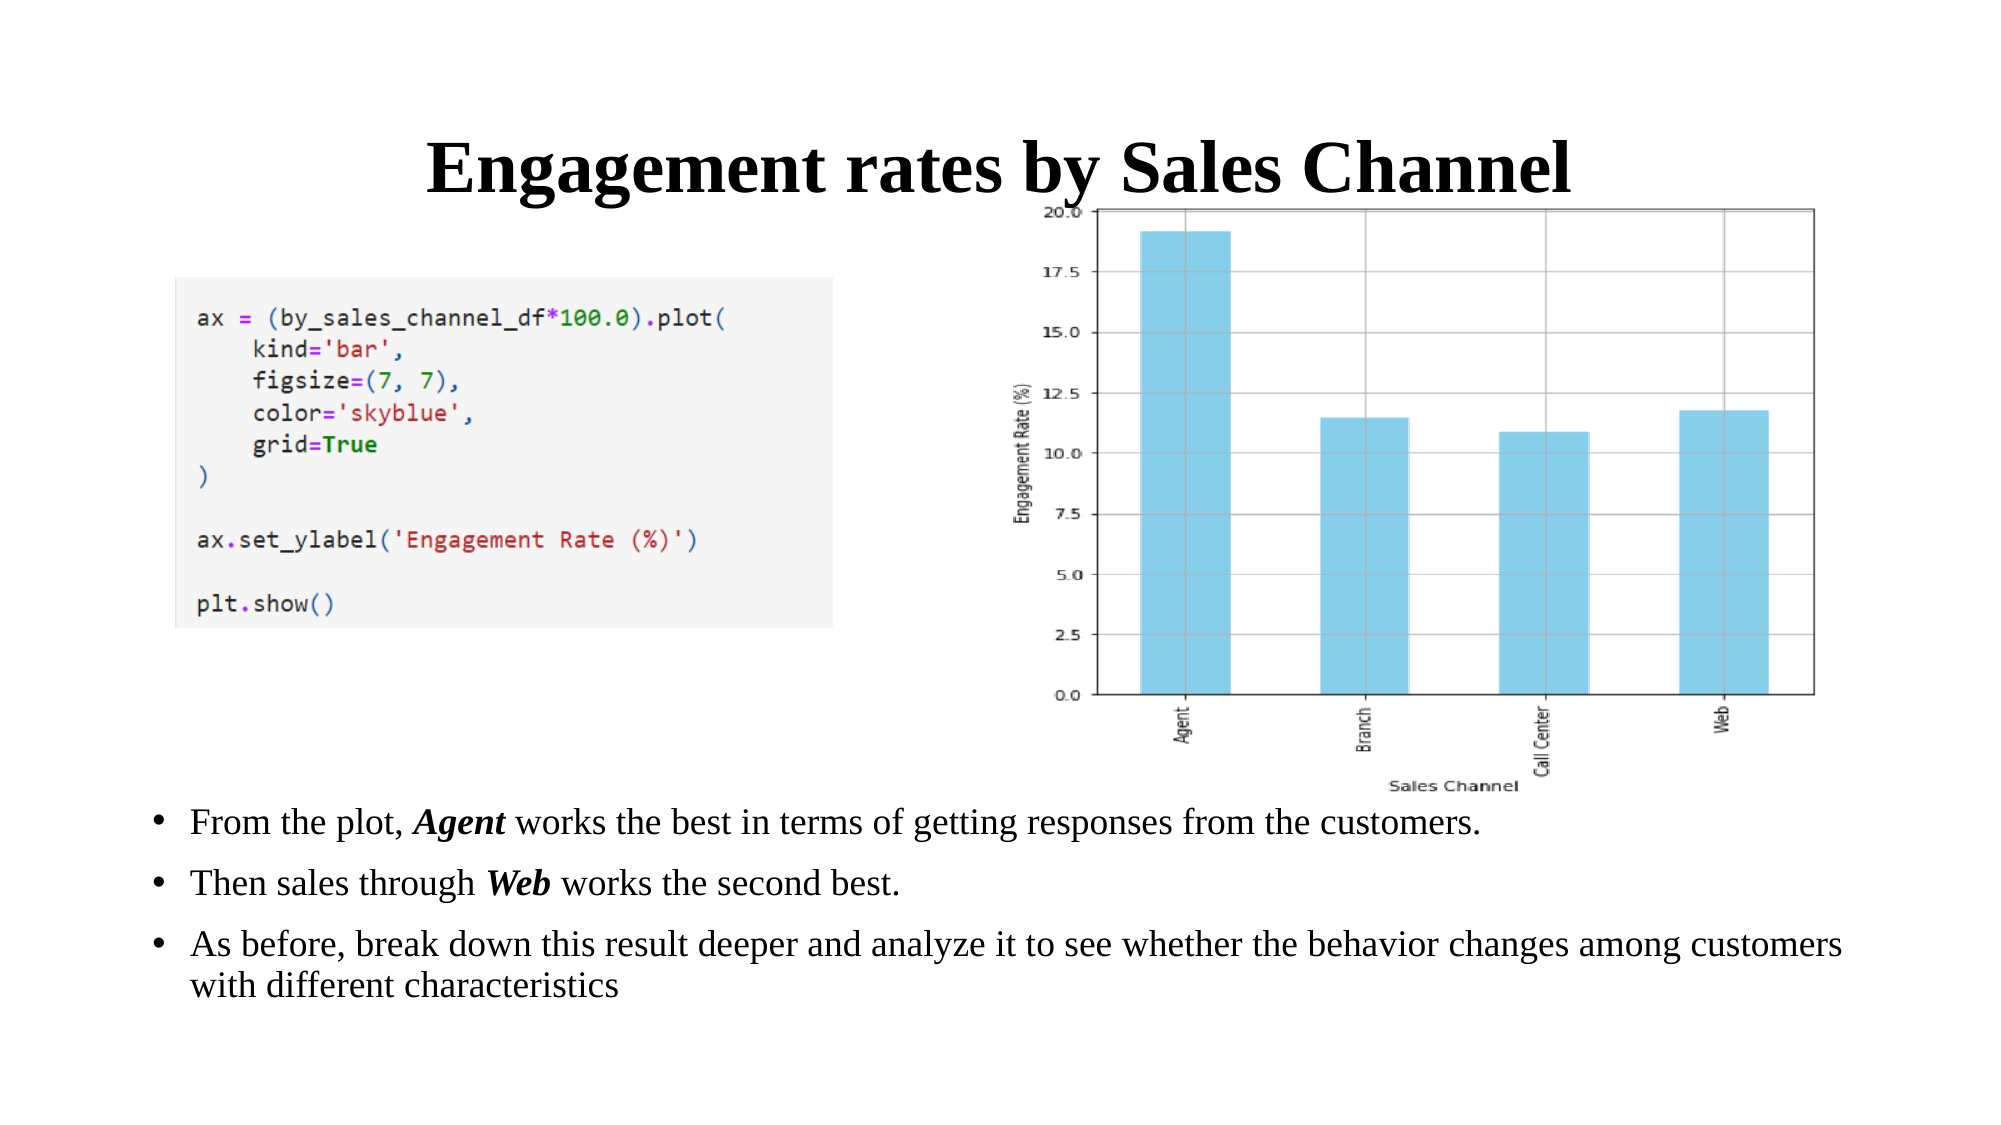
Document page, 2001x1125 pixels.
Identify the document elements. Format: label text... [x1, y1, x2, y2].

picture [174, 277, 833, 628]
title Engagement rates by Sales Channel [137, 59, 1863, 278]
list From the plot, Agent works the best in terms of getting responses from the customers. Then sales through Web works the second best. As before, break down this result deeper and analyze it to see whether the behavior changes among customers with different characteristics [137, 299, 1863, 1014]
picture [988, 200, 1844, 796]
